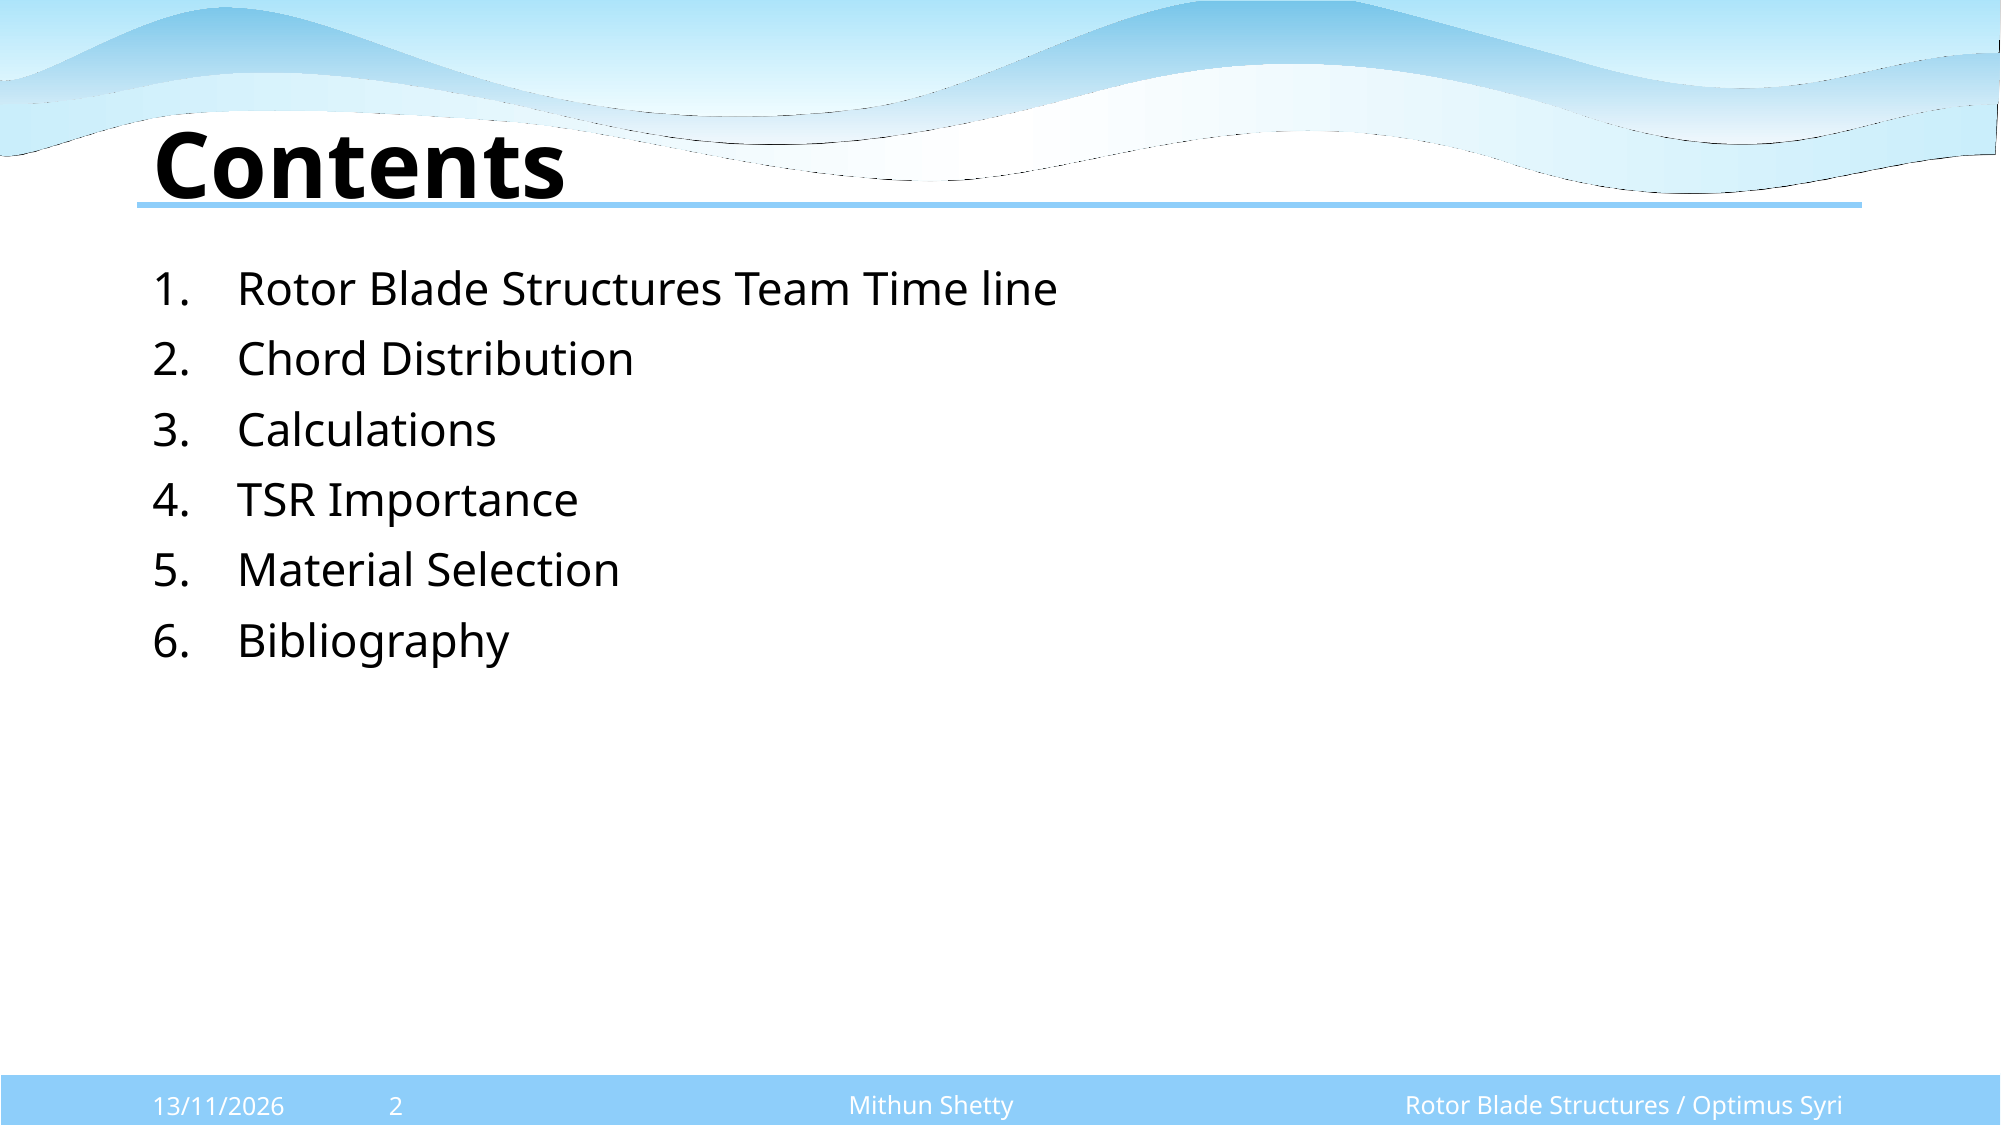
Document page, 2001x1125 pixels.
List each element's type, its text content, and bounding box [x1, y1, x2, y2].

list Rotor Blade Structures Team Time line Chord Distribution Calculations TSR Importance Material Selection Bibliography [137, 278, 1661, 776]
list Mithun Shetty [472, 1076, 1391, 1125]
footer Rotor Blade Structures / Optimus Syria [1391, 1076, 1863, 1125]
title Contents [137, 59, 1863, 278]
slide_number 2 [319, 1077, 472, 1125]
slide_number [137, 1077, 319, 1125]
